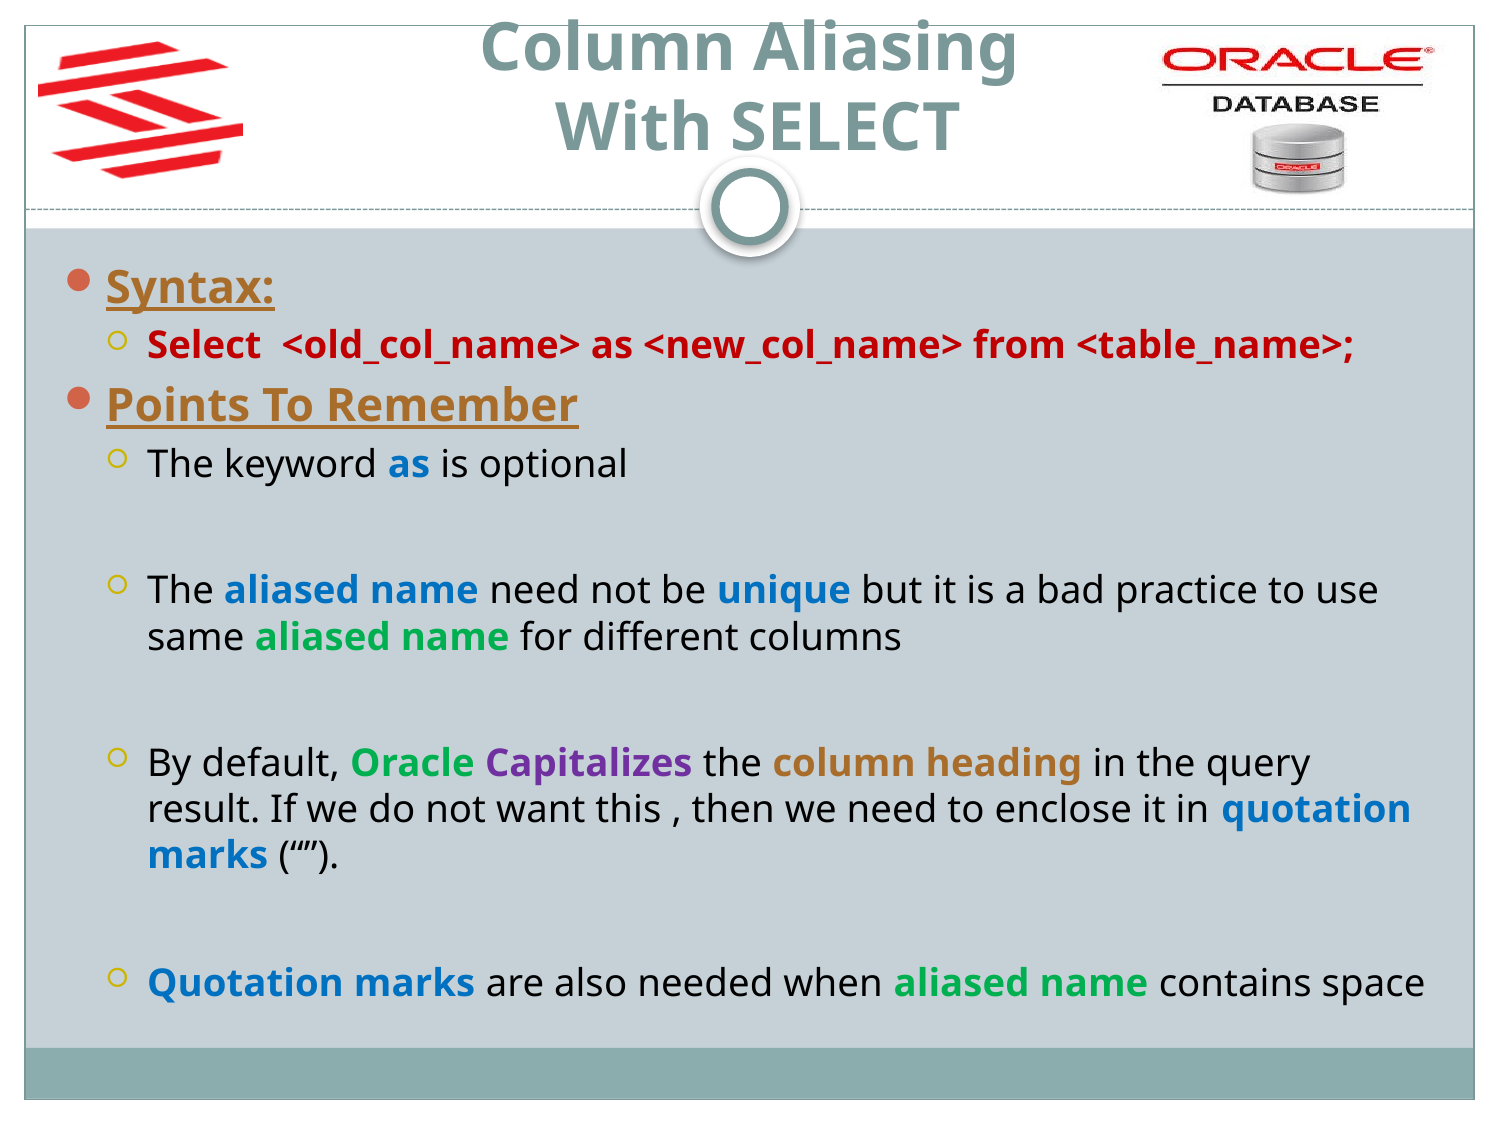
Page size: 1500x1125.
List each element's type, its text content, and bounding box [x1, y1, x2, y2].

title Column Aliasing With SELECT [248, 46, 1141, 172]
picture [37, 40, 243, 185]
picture [1148, 34, 1453, 200]
list Syntax: Select <old_col_name> as <new_col_name> from <table_name>; Points To Remember The keyword as is optional The aliased name need not be unique but it is a bad practice to use same aliased name for different columns By default, Oracle Capitalizes the column heading in the query result. If we do not want this , then we need to enclose it in quotation marks (“”). Quotation marks are also needed when aliased name contains space [49, 250, 1445, 1047]
